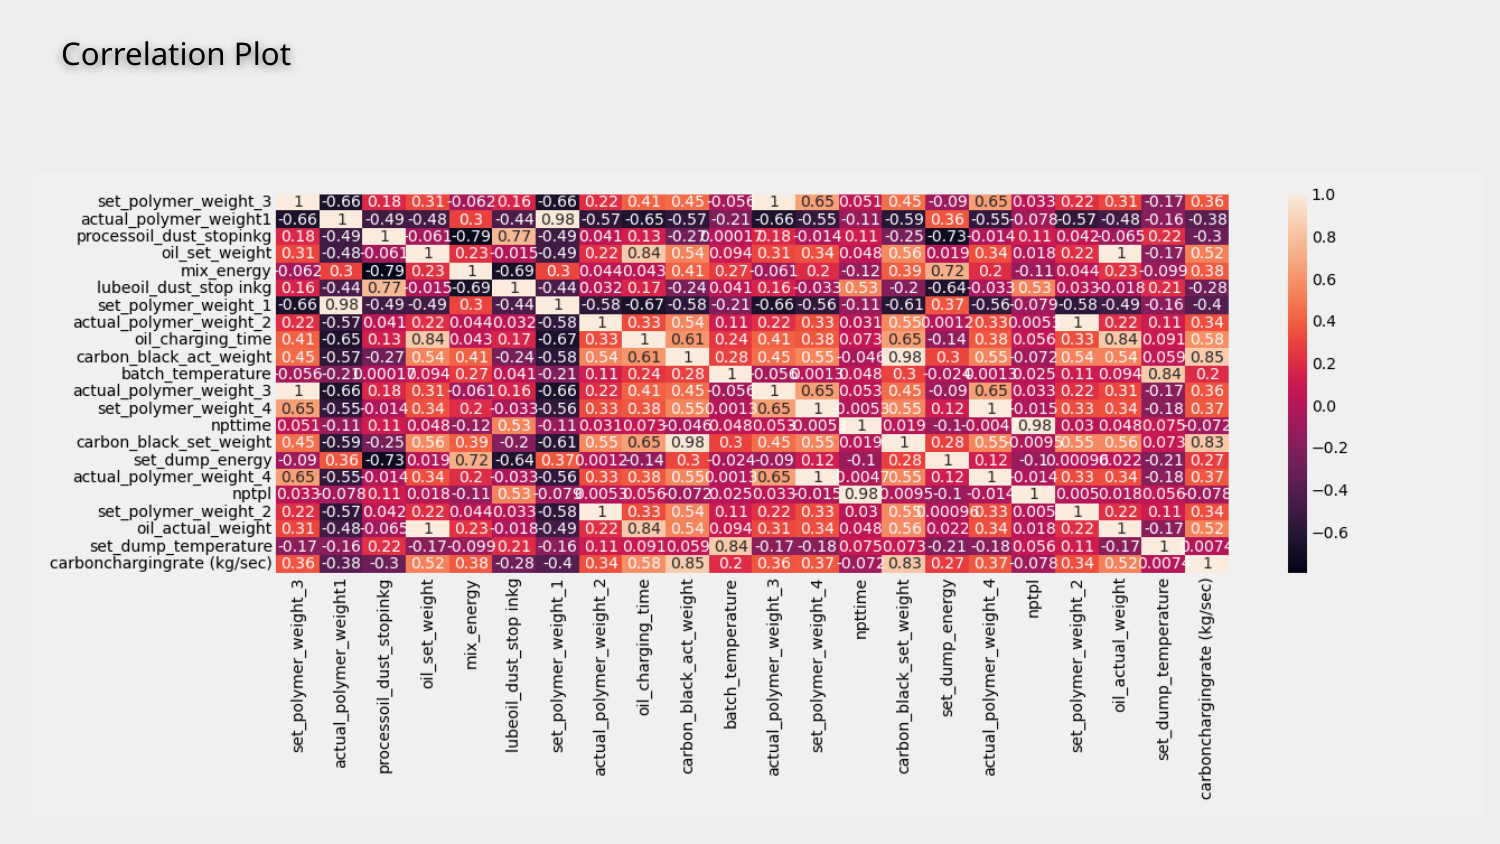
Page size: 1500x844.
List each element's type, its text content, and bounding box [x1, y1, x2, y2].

picture [32, 170, 1484, 816]
text_box Correlation Plot [46, 19, 344, 87]
